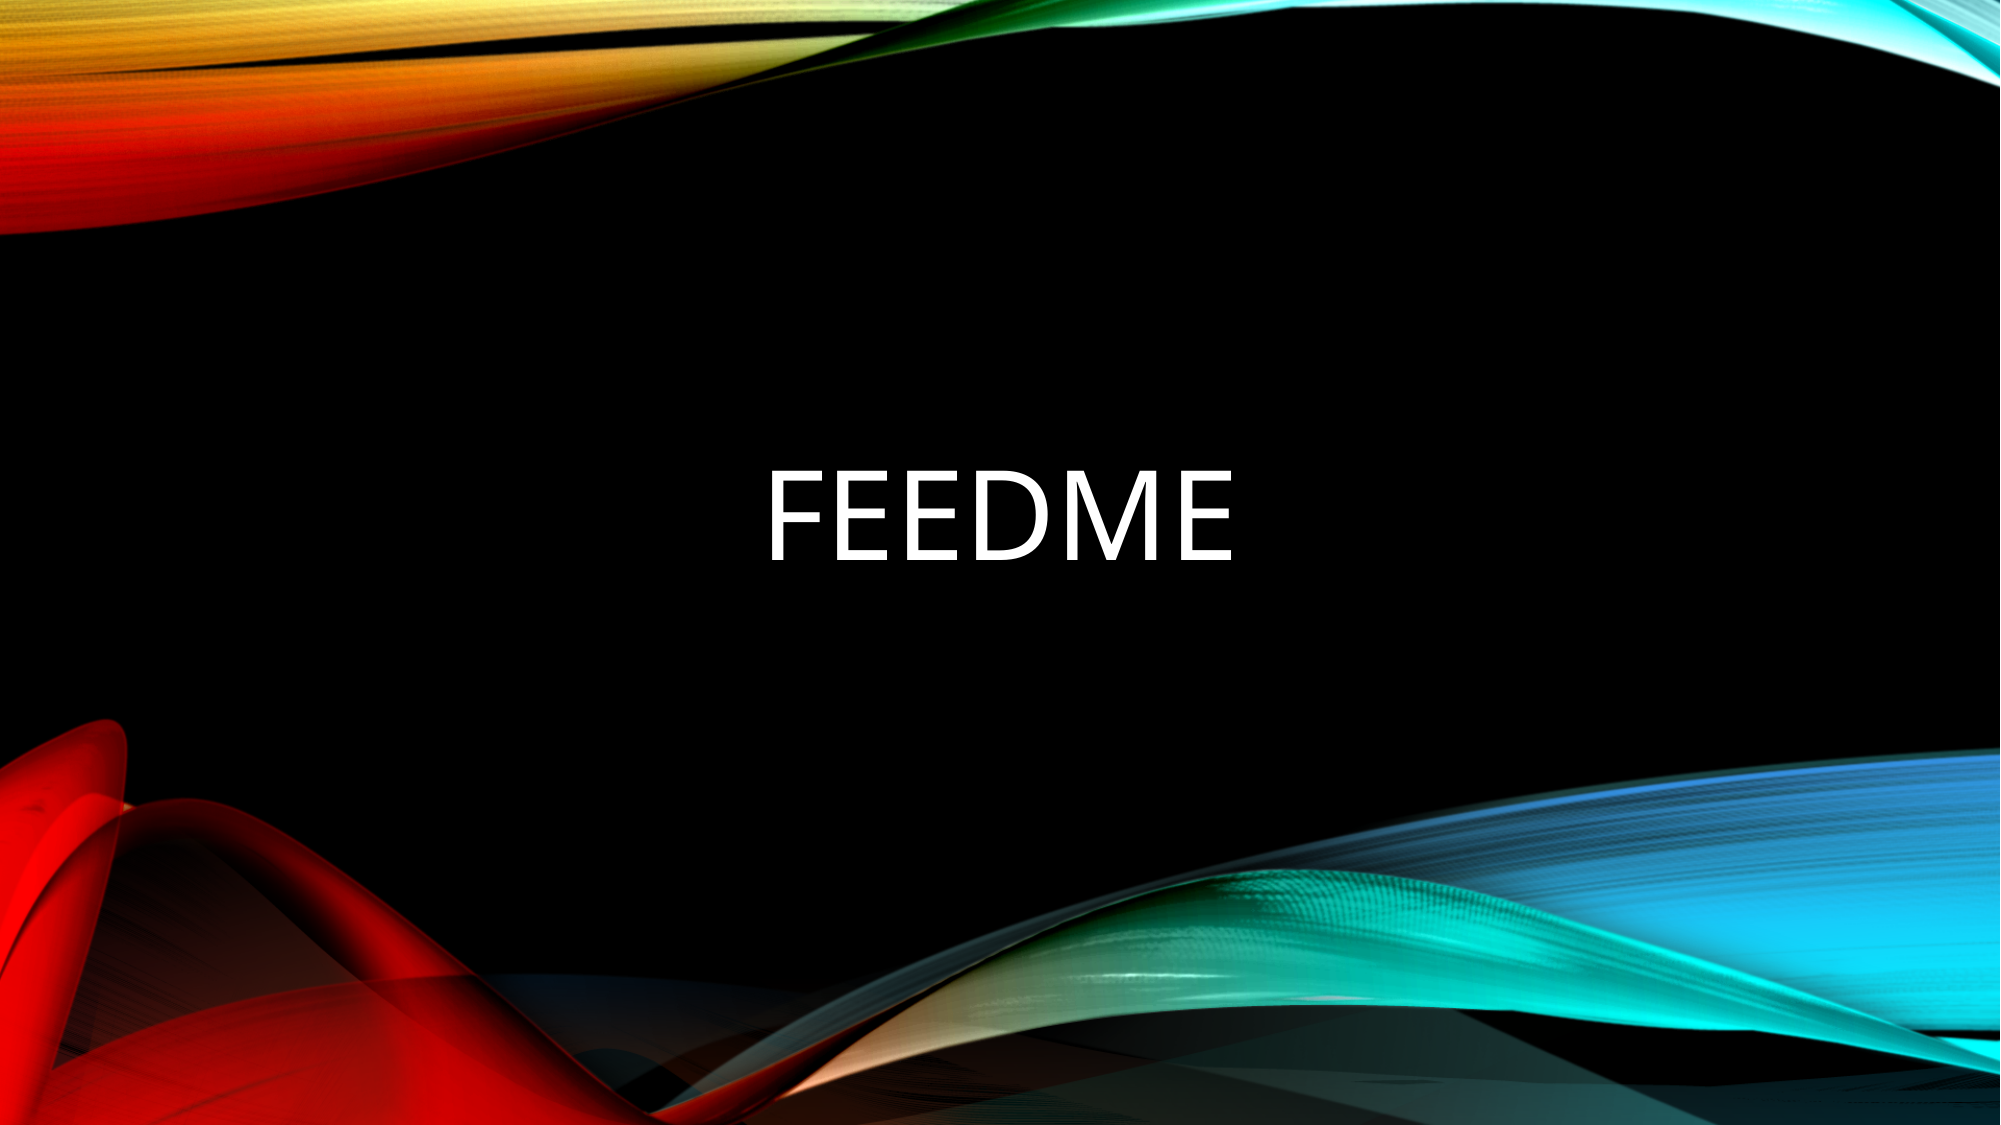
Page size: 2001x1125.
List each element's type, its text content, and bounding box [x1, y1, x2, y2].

title Feedme [225, 295, 1775, 596]
picture [0, 0, 2000, 237]
picture [0, 717, 2000, 1125]
